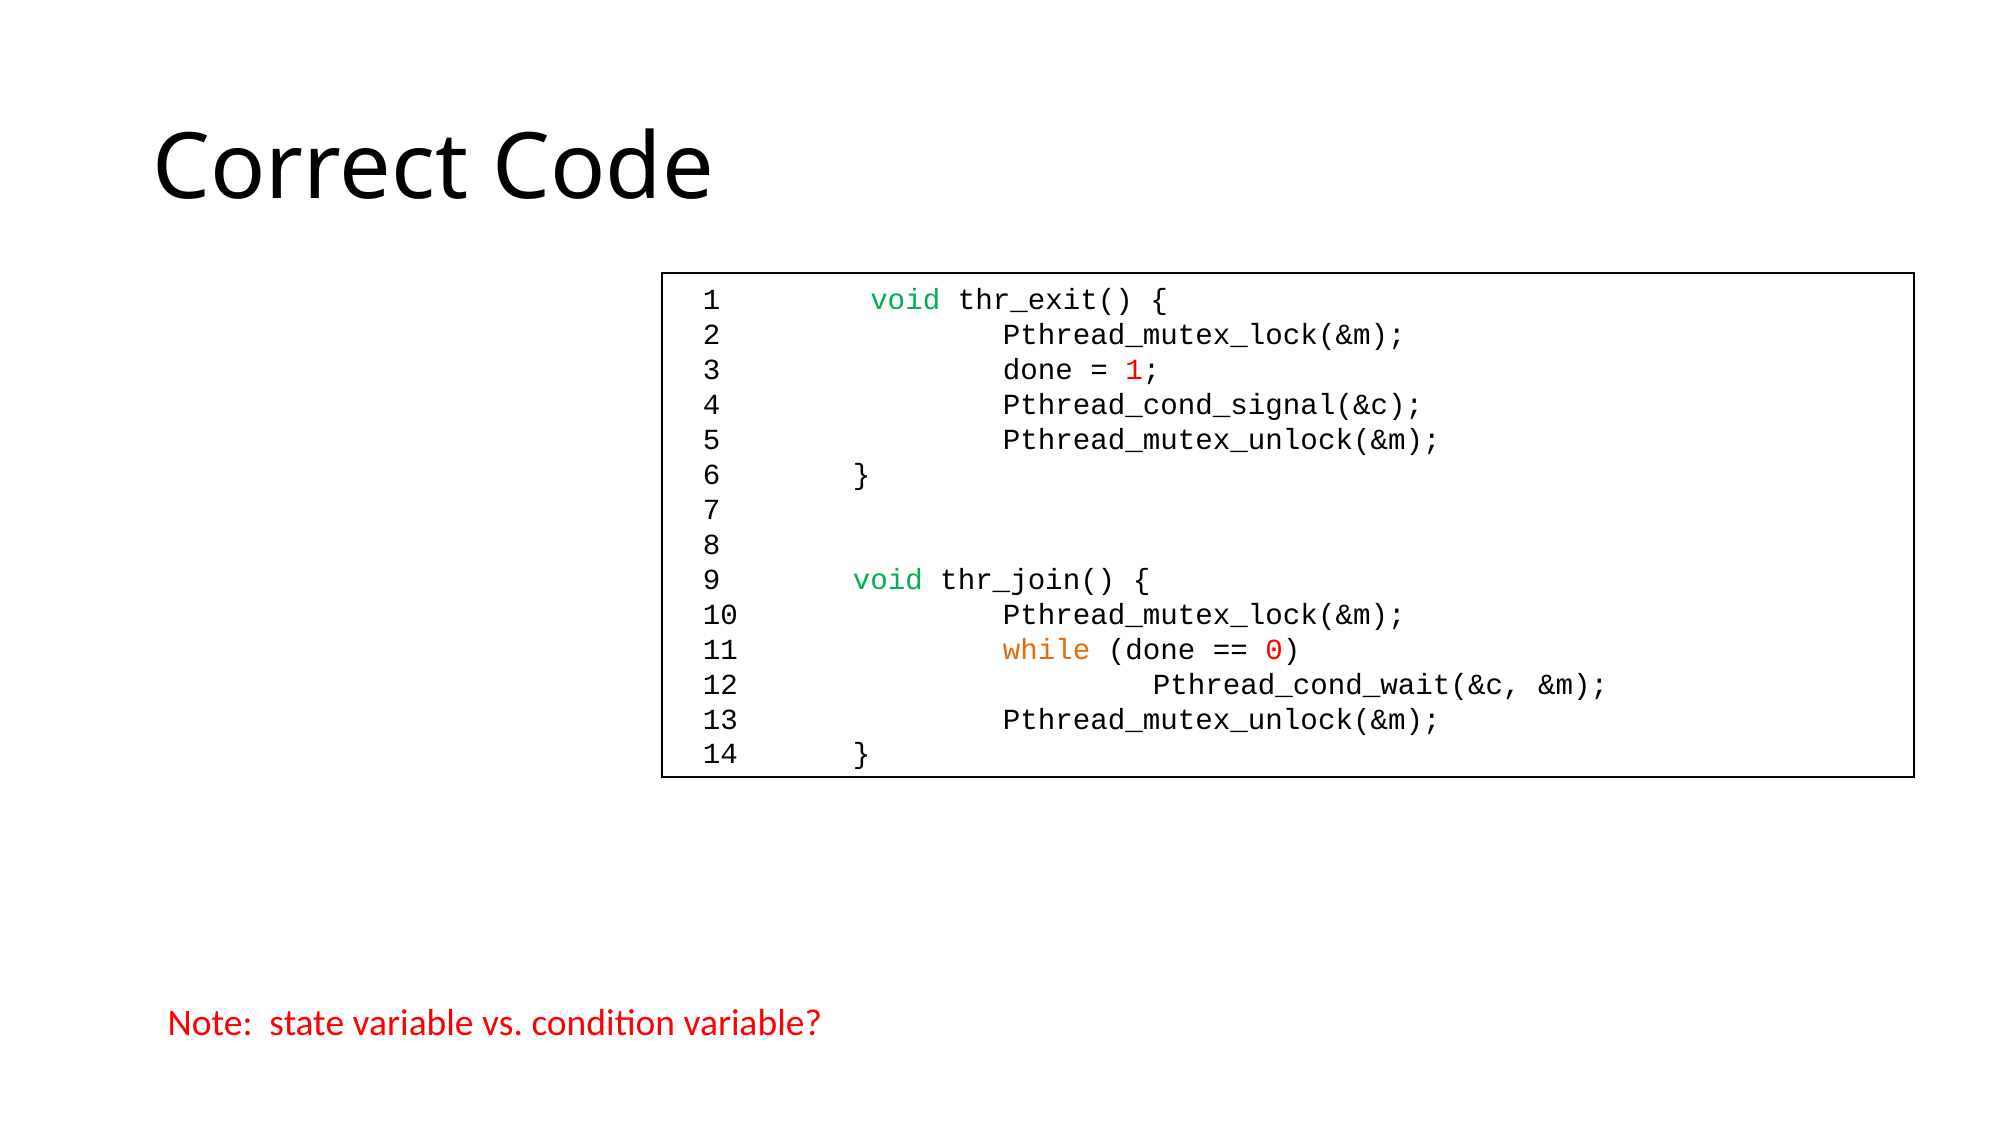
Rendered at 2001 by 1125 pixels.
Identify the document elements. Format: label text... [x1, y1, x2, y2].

title Correct Code [137, 59, 1863, 278]
text_box 1 void thr_exit() { 2 Pthread_mutex_lock(&m); 3 done = 1; 4 Pthread_cond_signal(&c); 5 Pthread_mutex_unlock(&m); 6 } 7 8 9 void thr_join() { 10 Pthread_mutex_lock(&m); 11 while (done == 0) 12 Pthread_cond_wait(&c, &m); 13 Pthread_mutex_unlock(&m); 14 } [660, 271, 1915, 779]
text_box Note: state variable vs. condition variable? [153, 990, 838, 1050]
